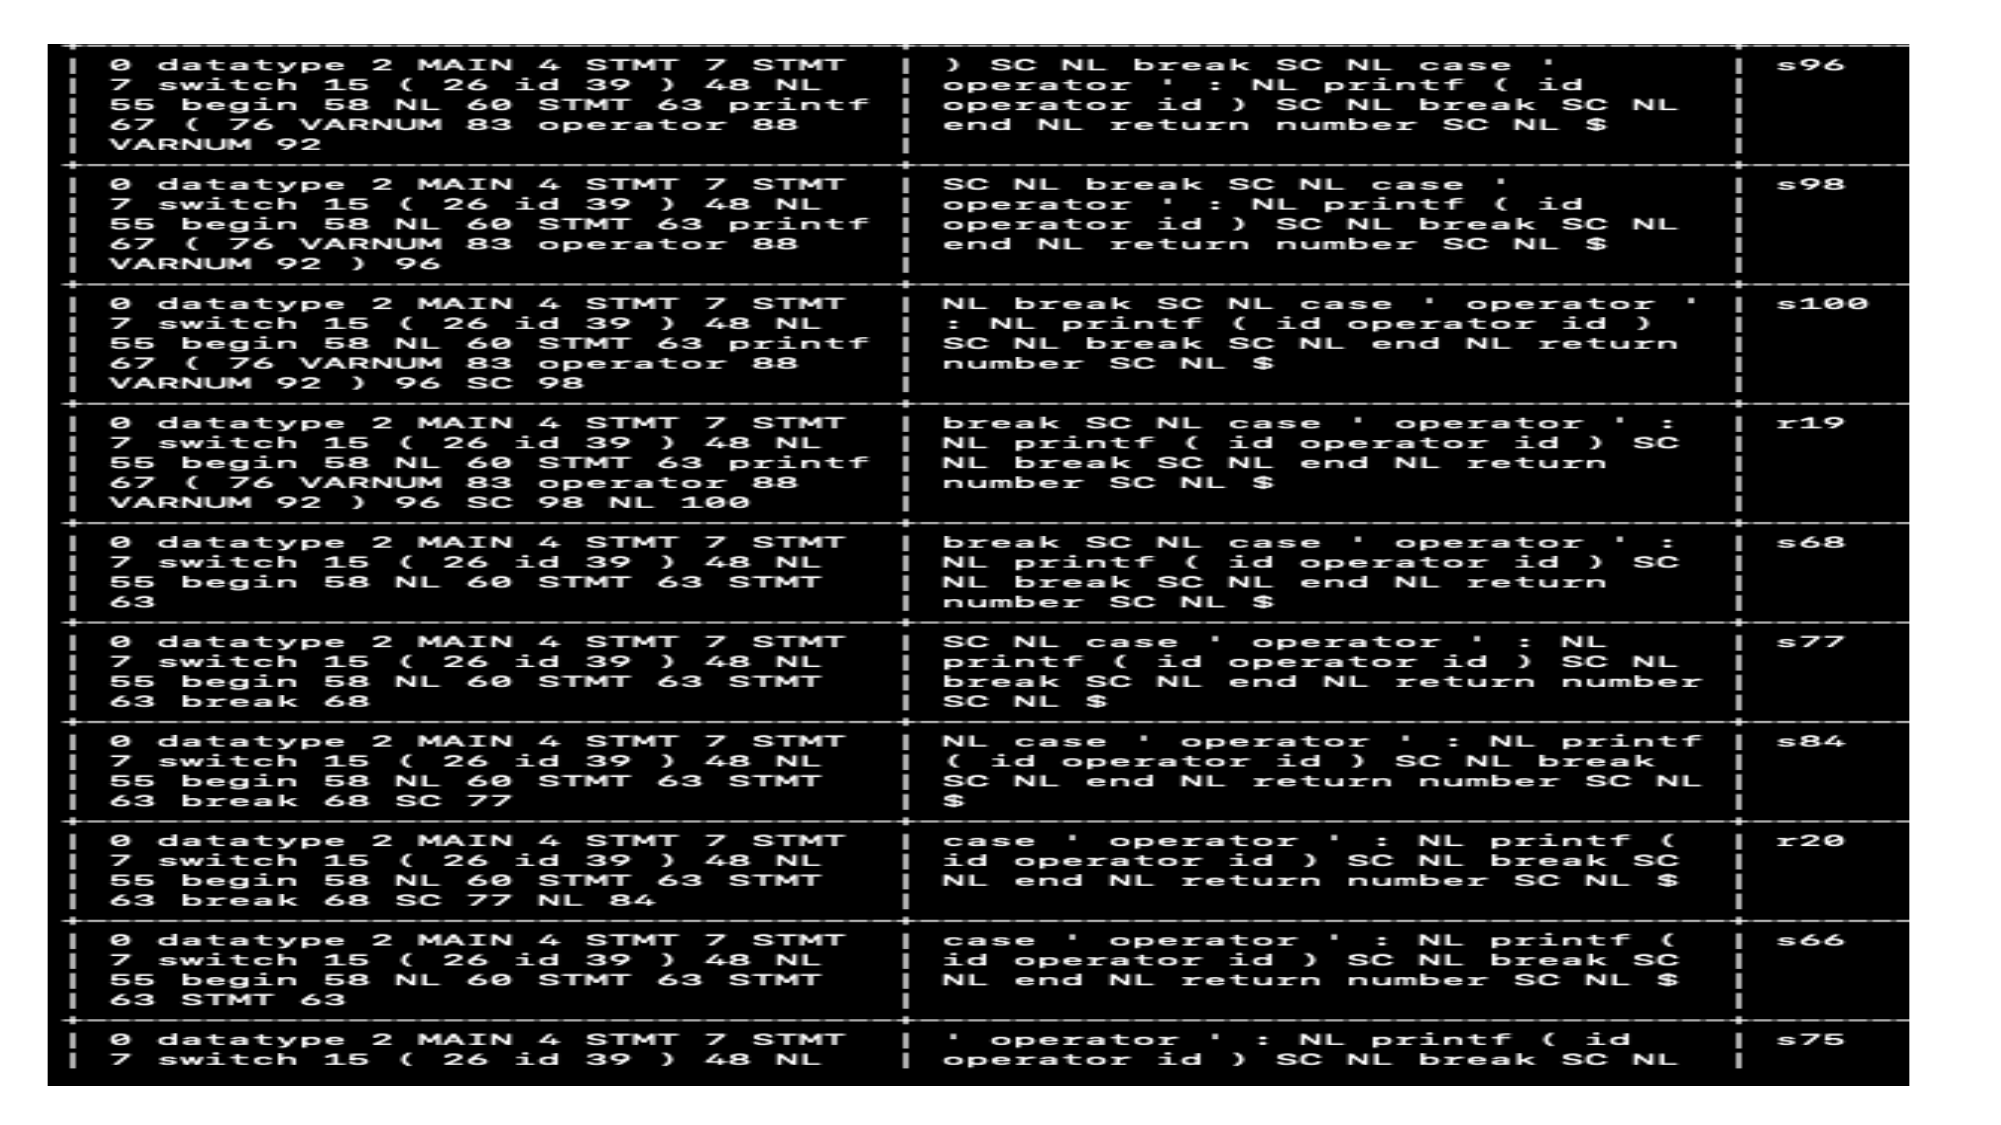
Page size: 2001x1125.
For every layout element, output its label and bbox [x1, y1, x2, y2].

list [47, 44, 1910, 1096]
